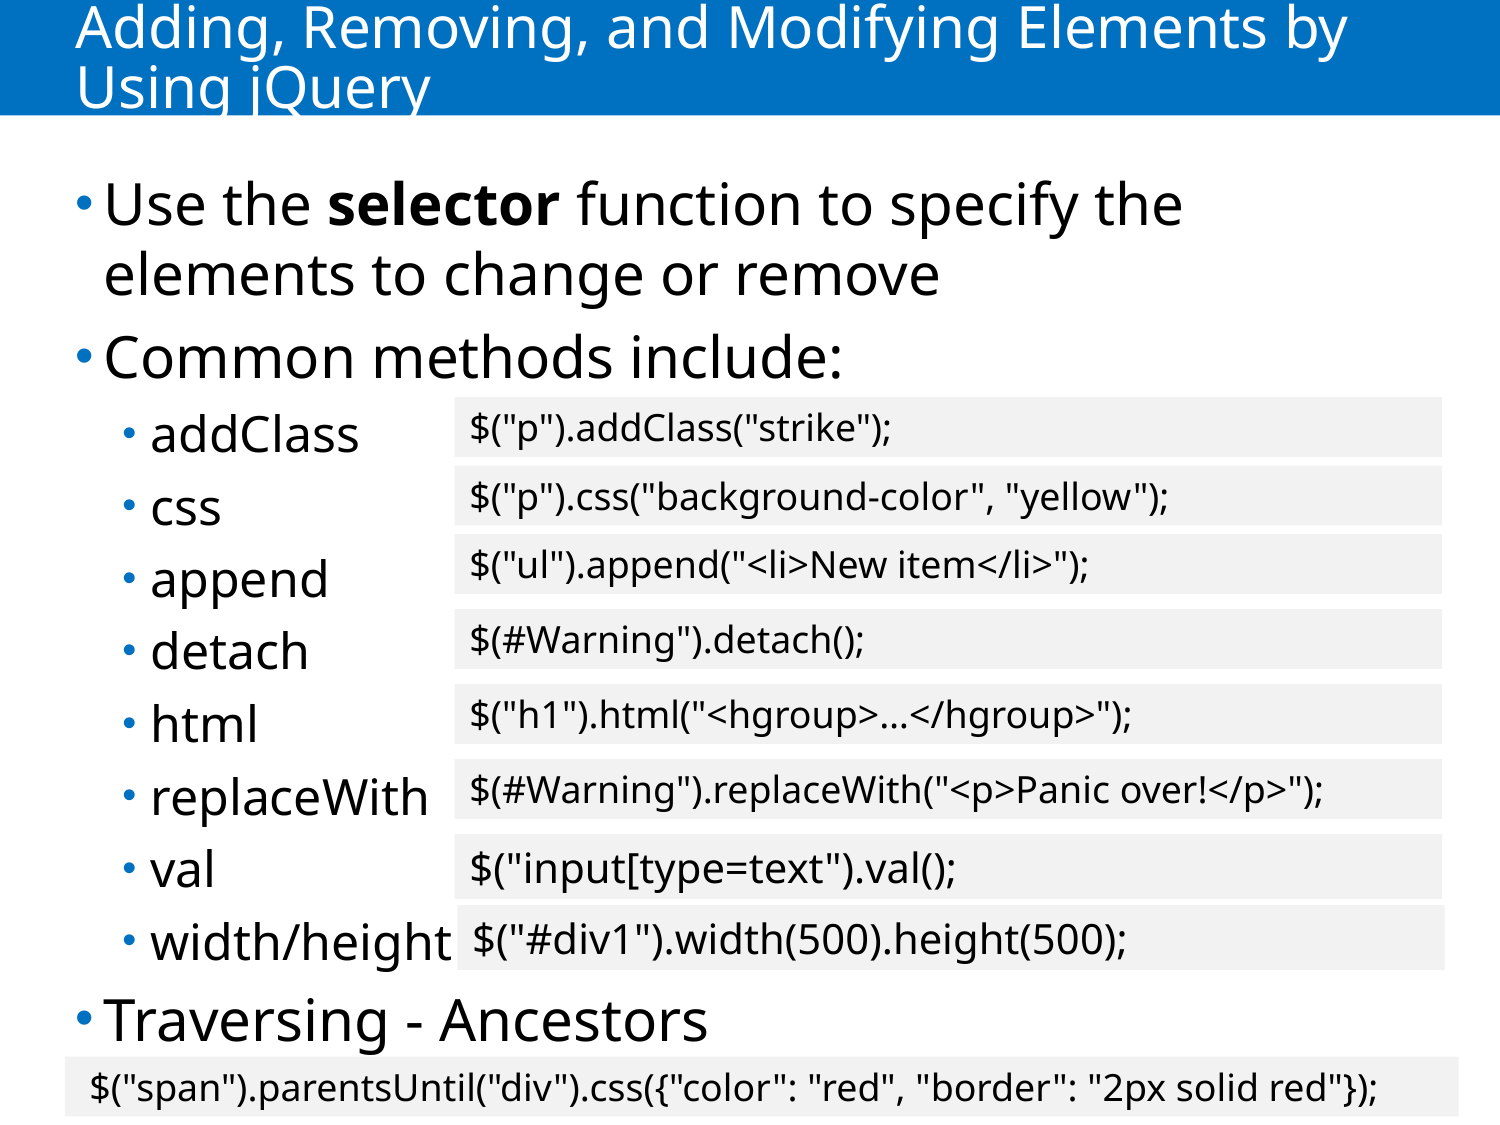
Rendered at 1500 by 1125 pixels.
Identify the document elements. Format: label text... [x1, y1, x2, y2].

text_box Use the selector function to specify the elements to change or remove Common methods include: addClass css append detach html replaceWith val width/height Traversing - Ancestors [75, 167, 1408, 1012]
text_box $("h1").html("<hgroup>…</hgroup>"); [454, 684, 1443, 744]
text_box $(#Warning").replaceWith("<p>Panic over!</p>"); [454, 759, 1443, 819]
text_box $("p").css("background-color", "yellow"); [454, 465, 1443, 526]
text_box $("p").addClass("strike"); [454, 397, 1443, 457]
text_box $("ul").append("<li>New item</li>"); [454, 534, 1443, 594]
text_box $("span").parentsUntil("div").css({"color": "red", "border": "2px solid red"}); [64, 1056, 1459, 1117]
text_box $(#Warning").detach(); [454, 609, 1443, 669]
title Adding, Removing, and Modifying Elements by Using jQuery [75, 0, 1500, 122]
text_box $("#div1").width(500).height(500); [457, 905, 1445, 970]
text_box $("input[type=text").val(); [454, 834, 1443, 899]
